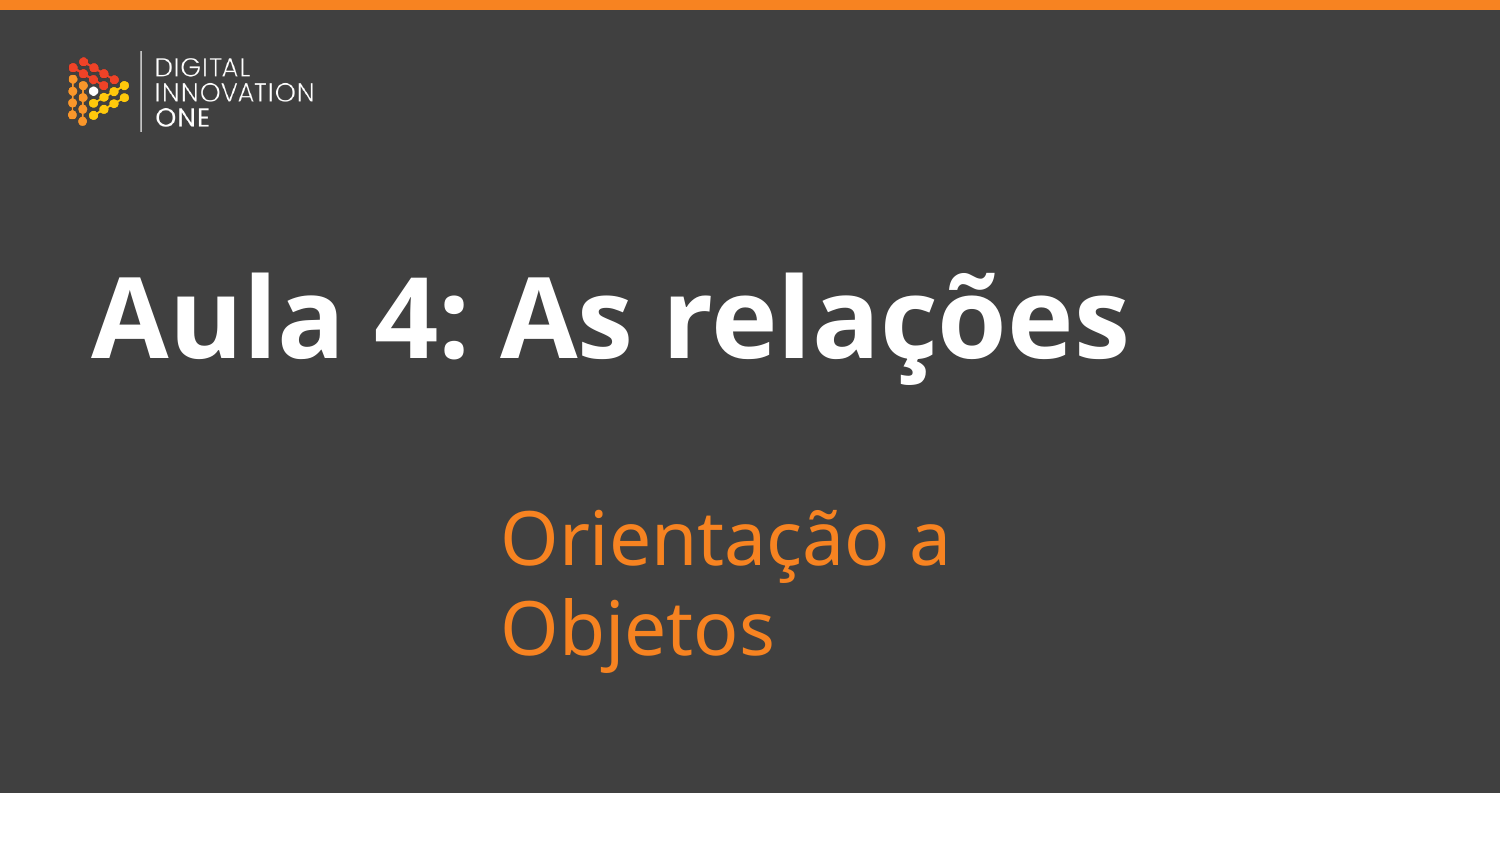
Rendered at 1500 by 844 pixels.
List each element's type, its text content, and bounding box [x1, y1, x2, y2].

picture [50, 42, 331, 140]
text_box [0, 793, 1500, 844]
text_box Orientação a Objetos [485, 531, 1437, 630]
text_box [0, 10, 1500, 793]
text_box [0, 0, 1500, 10]
text_box Aula 4: As relações [76, 243, 1475, 385]
